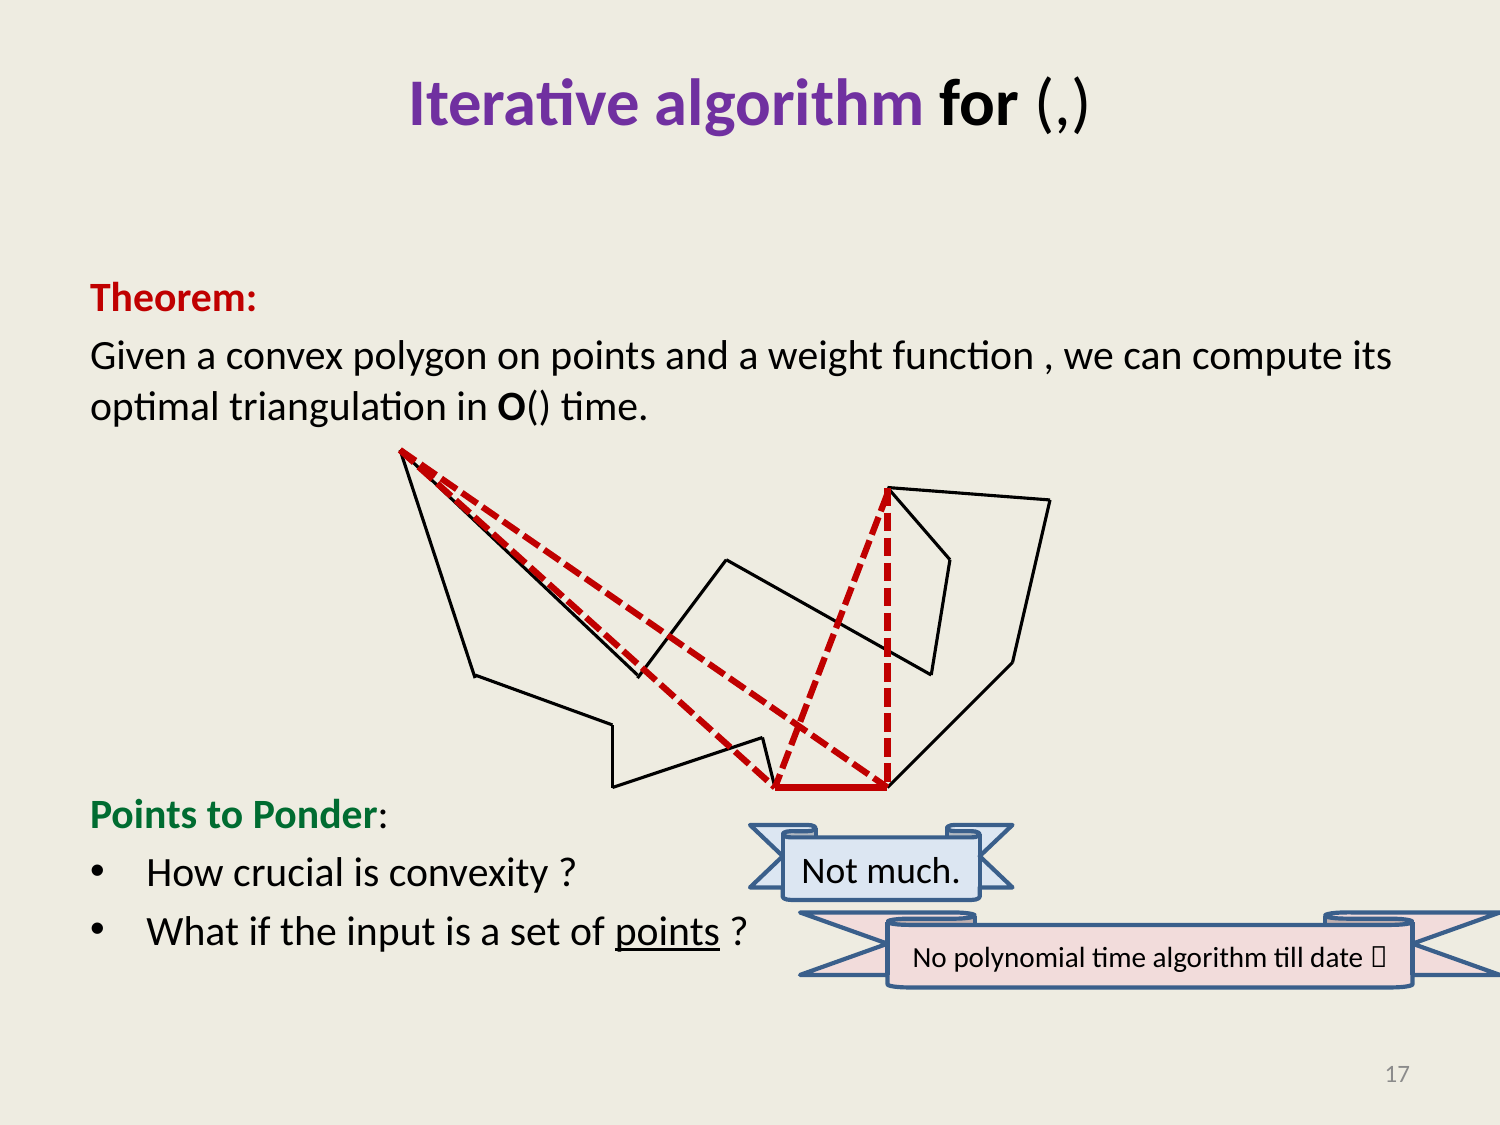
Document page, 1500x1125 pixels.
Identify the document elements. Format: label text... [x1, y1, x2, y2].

slide_number 17 [1074, 1042, 1425, 1103]
text_box Not much. [748, 822, 1015, 903]
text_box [399, 449, 888, 788]
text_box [888, 449, 1051, 788]
text_box No polynomial time algorithm till date  [797, 910, 1500, 990]
